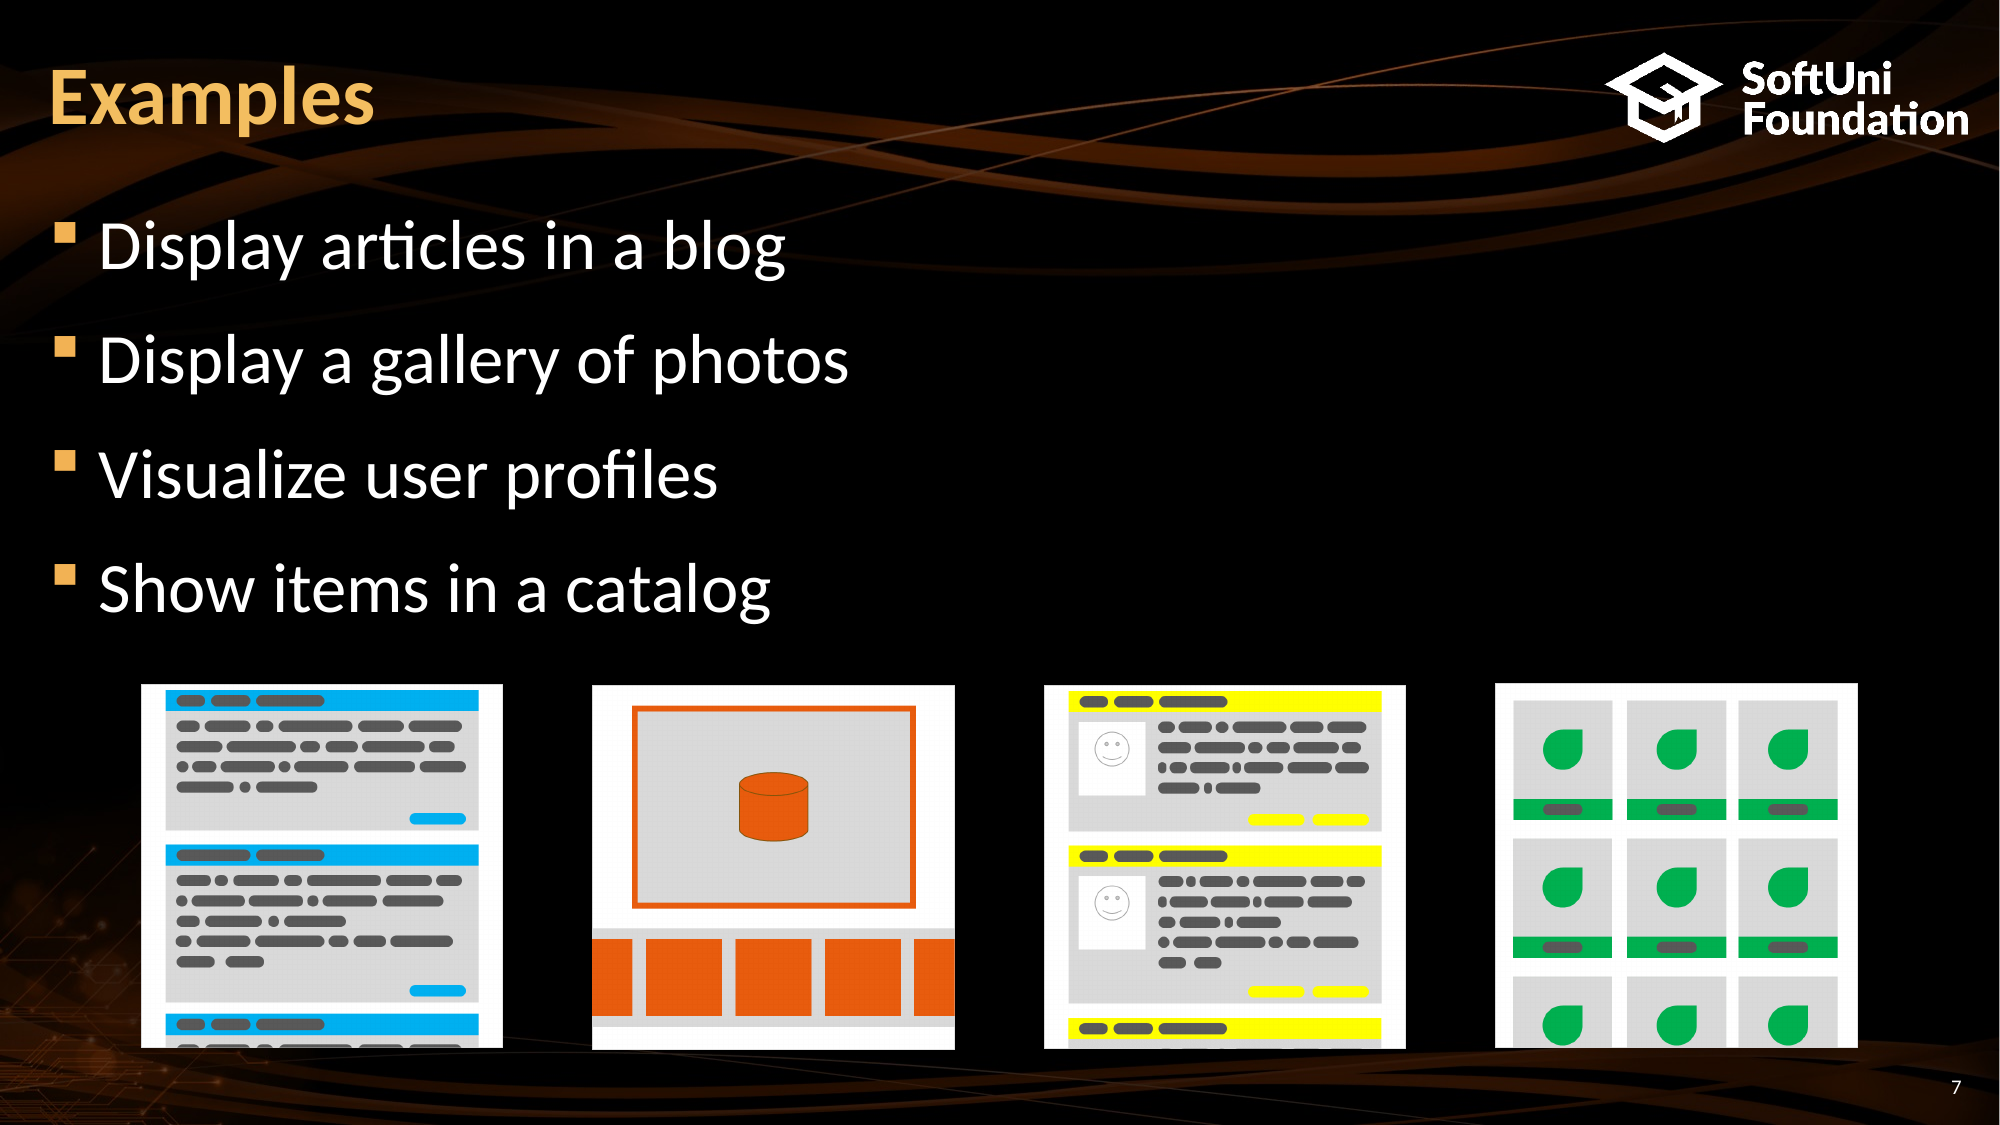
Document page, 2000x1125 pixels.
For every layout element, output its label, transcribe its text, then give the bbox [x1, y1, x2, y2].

list Display articles in a blog Display a gallery of photos Visualize user profiles Show items in a catalog [31, 189, 944, 661]
slide_number 7 [1897, 1070, 1968, 1103]
title Examples [30, 6, 1602, 189]
picture [0, 0, 2000, 1125]
